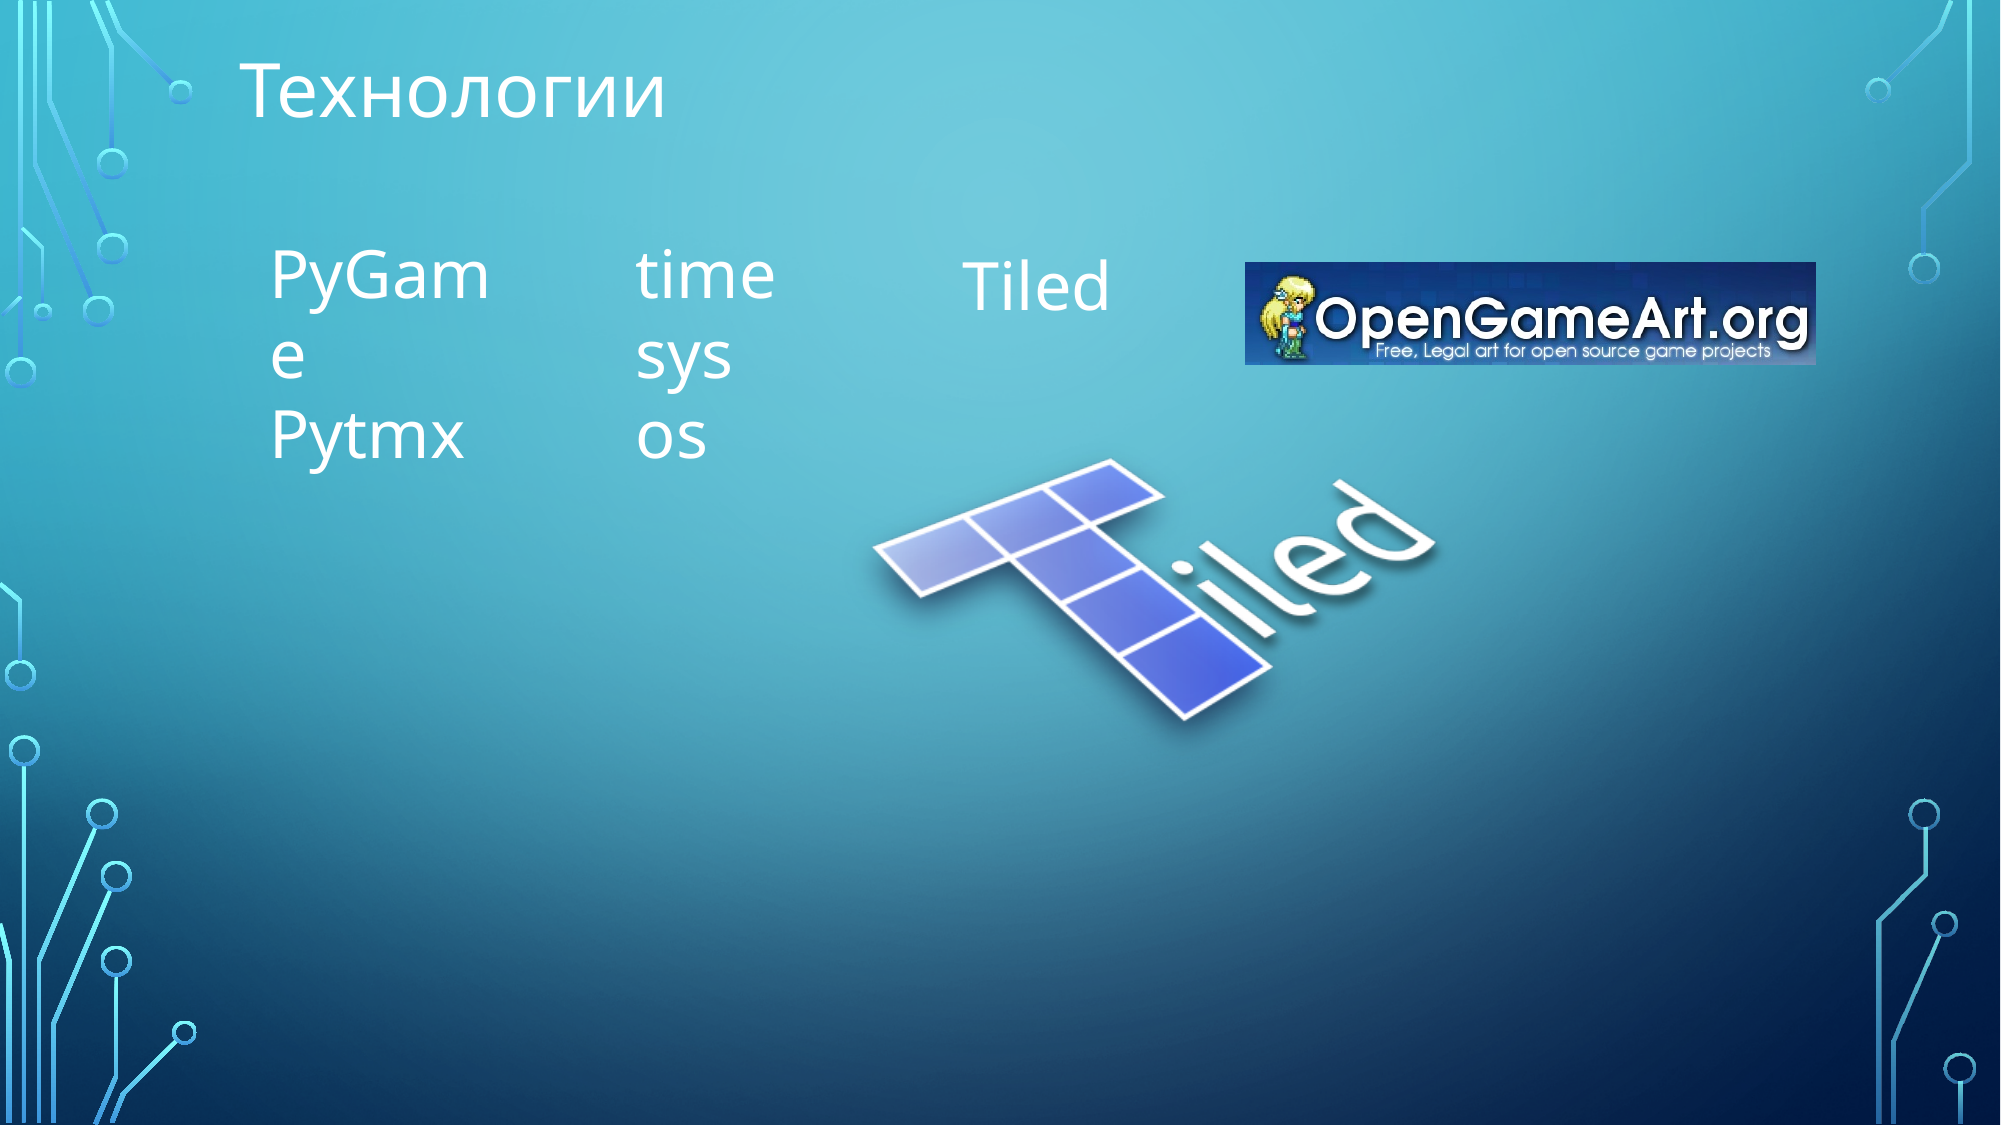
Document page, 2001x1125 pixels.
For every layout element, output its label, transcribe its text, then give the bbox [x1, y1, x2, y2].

text_box Технологии [225, 35, 1093, 141]
text_box time sys os [621, 224, 999, 480]
picture [836, 439, 1452, 774]
text_box PyGame Pytmx [254, 224, 542, 480]
picture [1244, 262, 1816, 365]
text_box Tiled [948, 236, 1290, 331]
